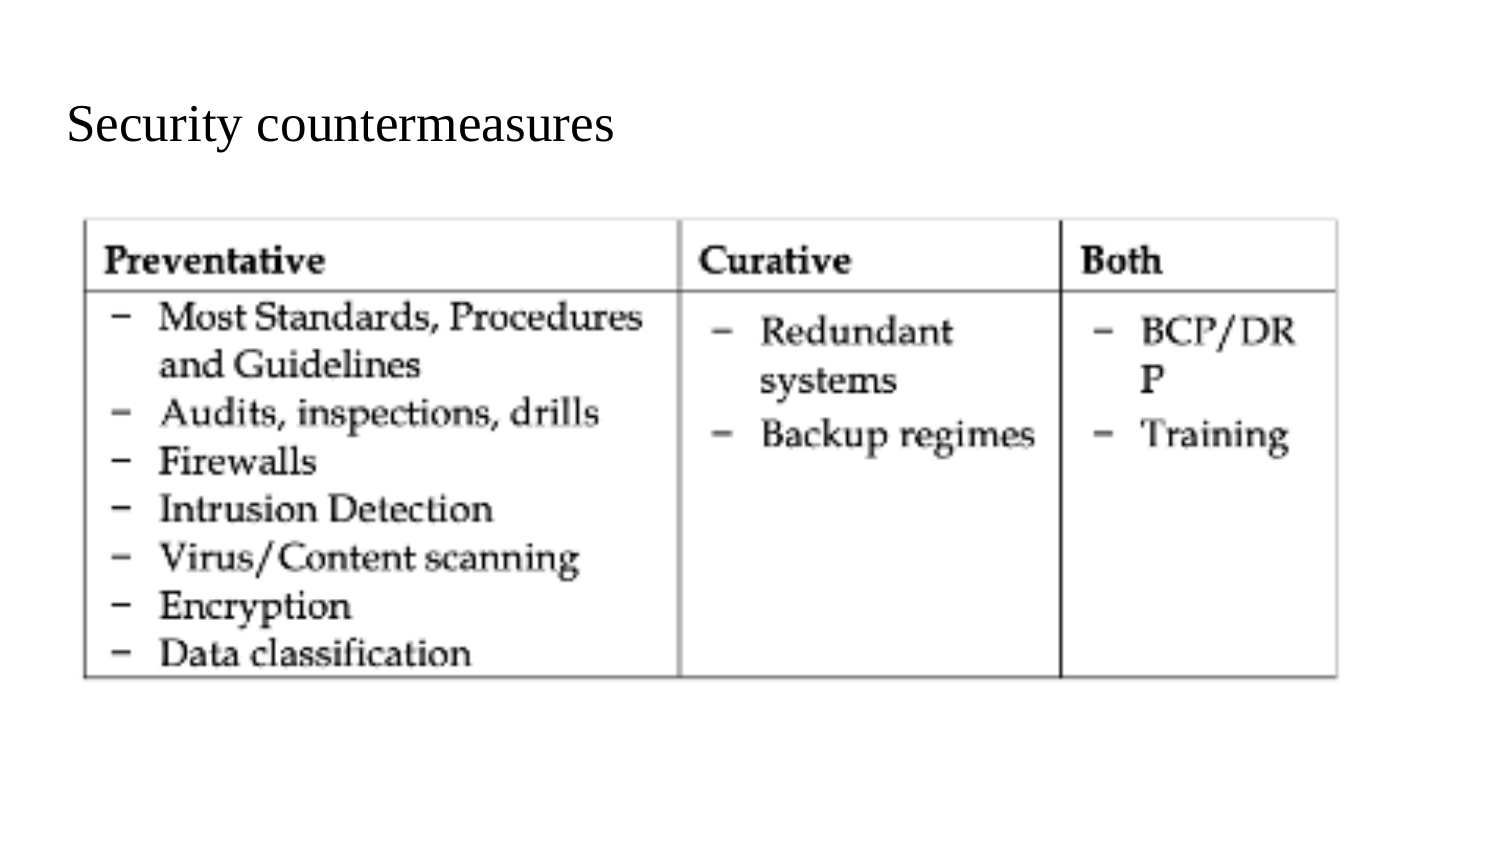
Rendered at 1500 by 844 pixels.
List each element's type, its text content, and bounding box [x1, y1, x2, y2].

picture [72, 209, 1349, 690]
title Security countermeasures [51, 72, 1449, 167]
